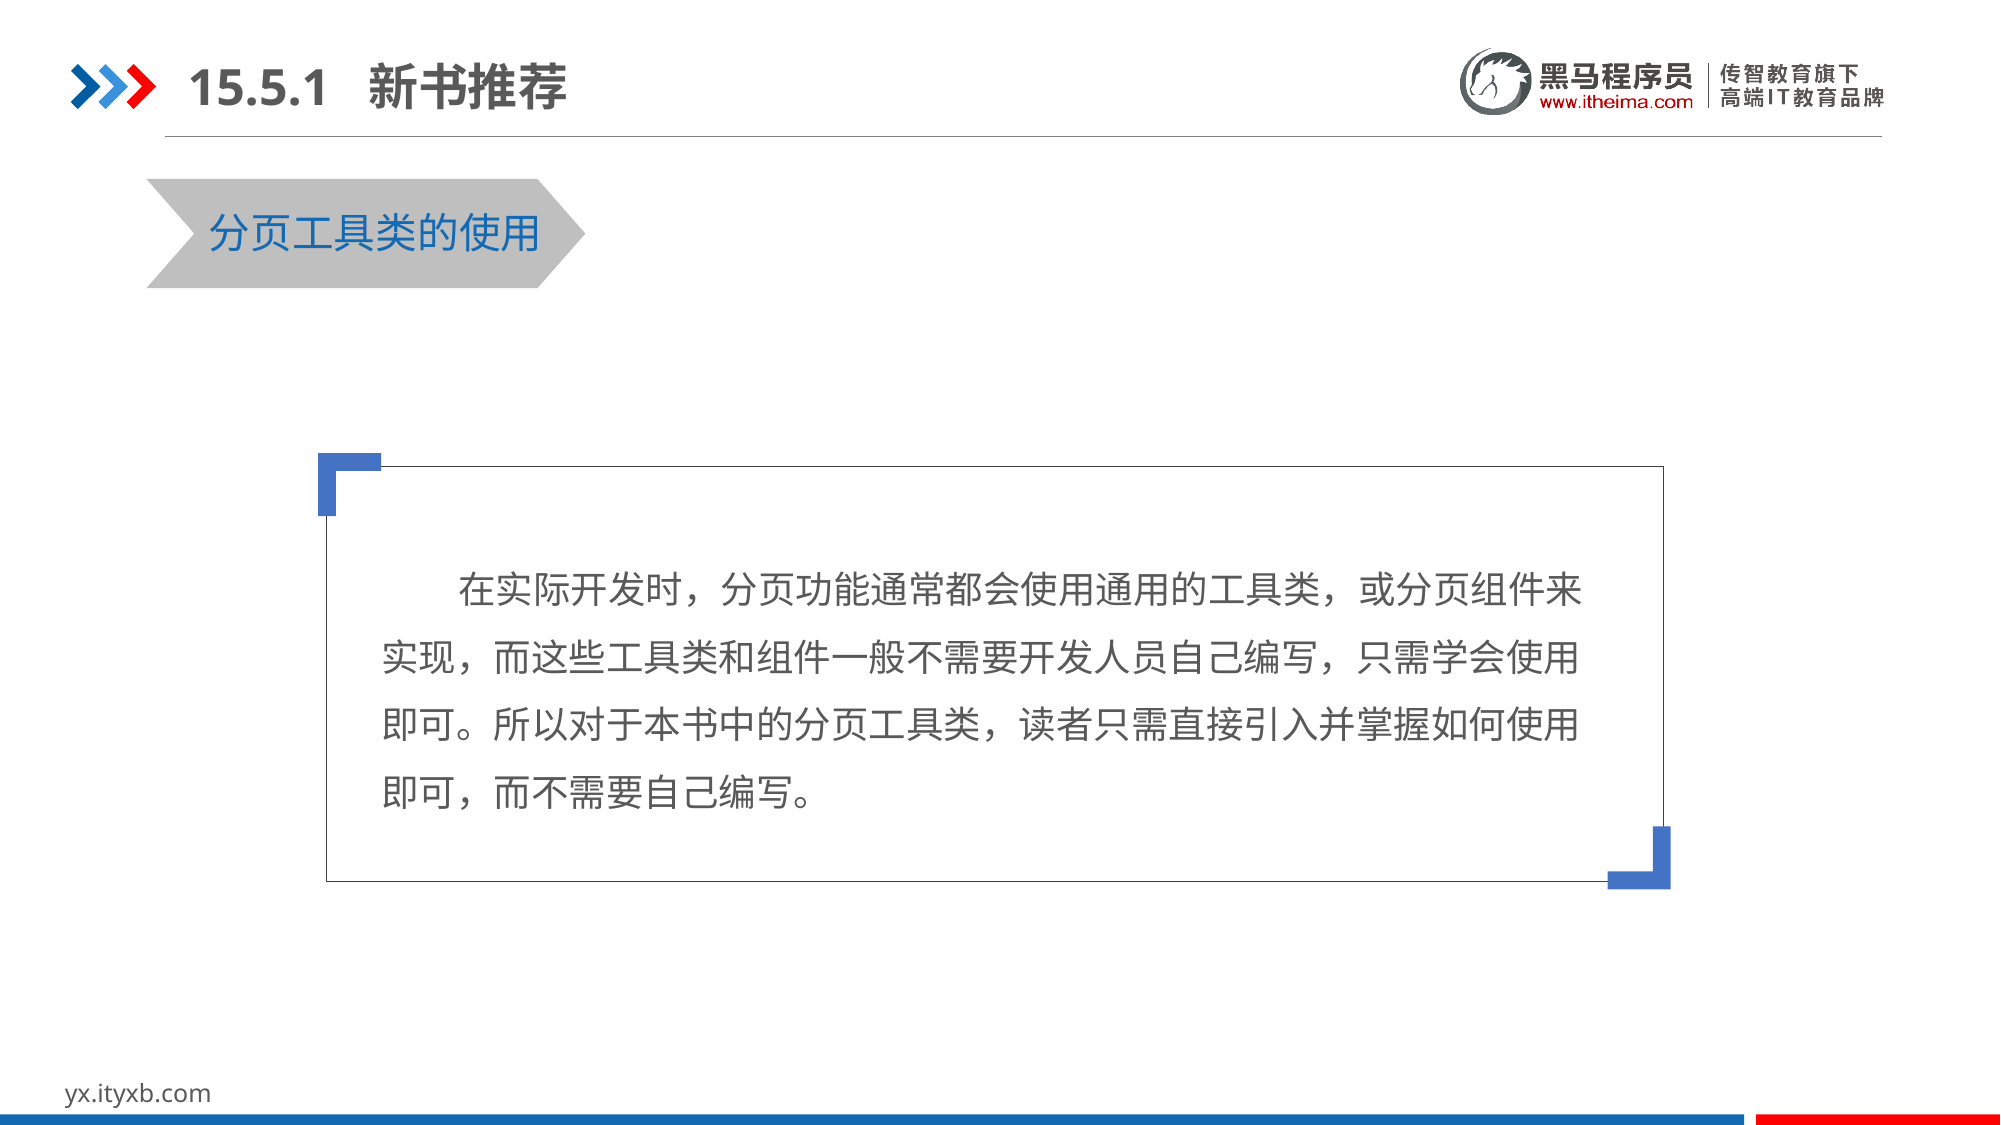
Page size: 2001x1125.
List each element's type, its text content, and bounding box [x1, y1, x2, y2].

text_box 15.5.1 新书推荐 [187, 43, 627, 127]
text_box 分页工具类的使用 [193, 199, 558, 265]
text_box [146, 178, 556, 233]
text_box [317, 452, 382, 517]
text_box [1607, 825, 1672, 890]
text_box [325, 465, 1664, 882]
picture [1460, 48, 1887, 115]
text_box [146, 202, 586, 289]
